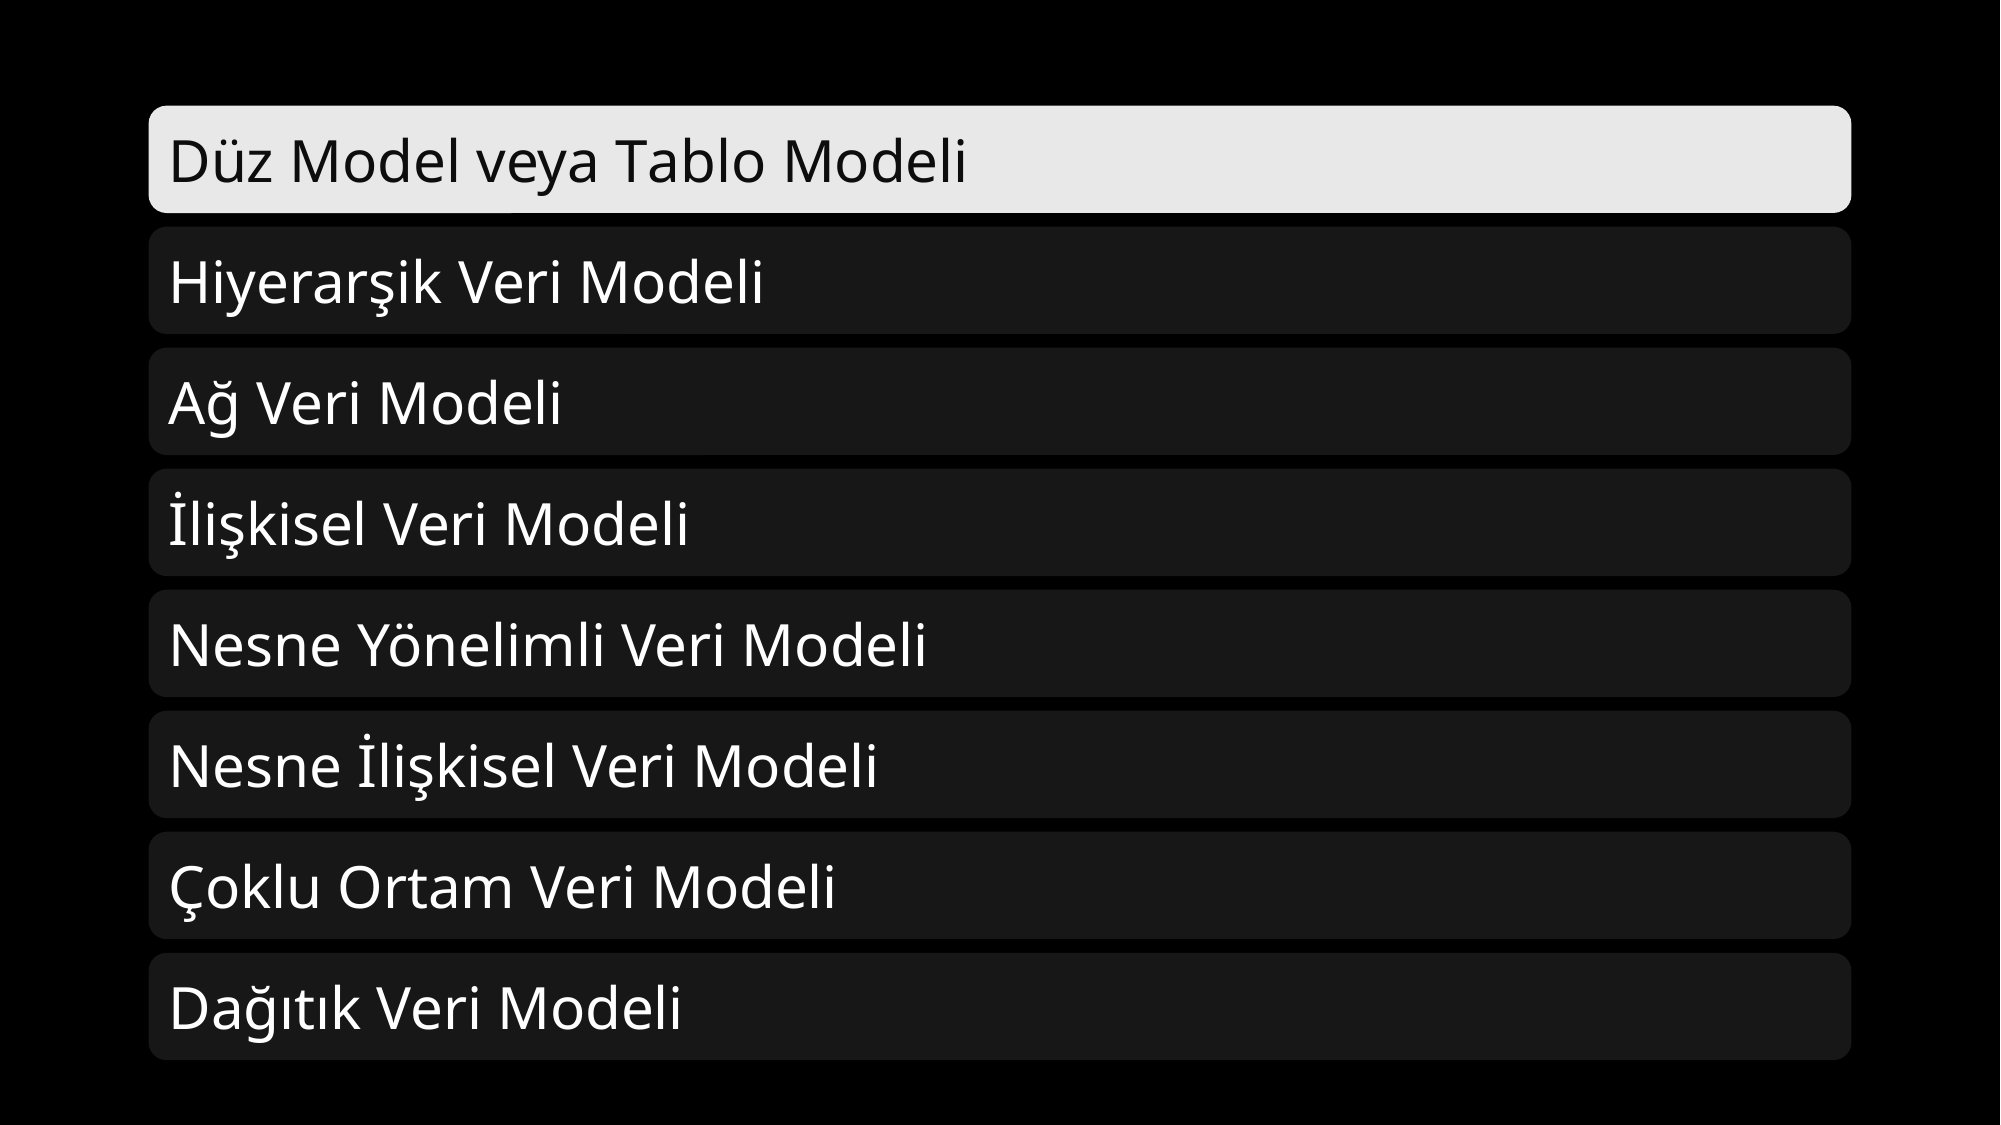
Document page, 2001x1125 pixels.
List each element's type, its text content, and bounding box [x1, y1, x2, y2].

text_box Ağ Veri Modeli [147, 346, 1854, 457]
text_box Nesne Yönelimli Veri Modeli [147, 588, 1854, 699]
text_box Çoklu Ortam Veri Modeli [147, 830, 1854, 941]
text_box Hiyerarşik Veri Modeli [147, 225, 1854, 336]
text_box Dağıtık Veri Modeli [147, 951, 1854, 1062]
text_box İlişkisel Veri Modeli [147, 467, 1854, 578]
text_box Nesne İlişkisel Veri Modeli [147, 709, 1854, 820]
text_box Düz Model veya Tablo Modeli [147, 104, 1854, 215]
